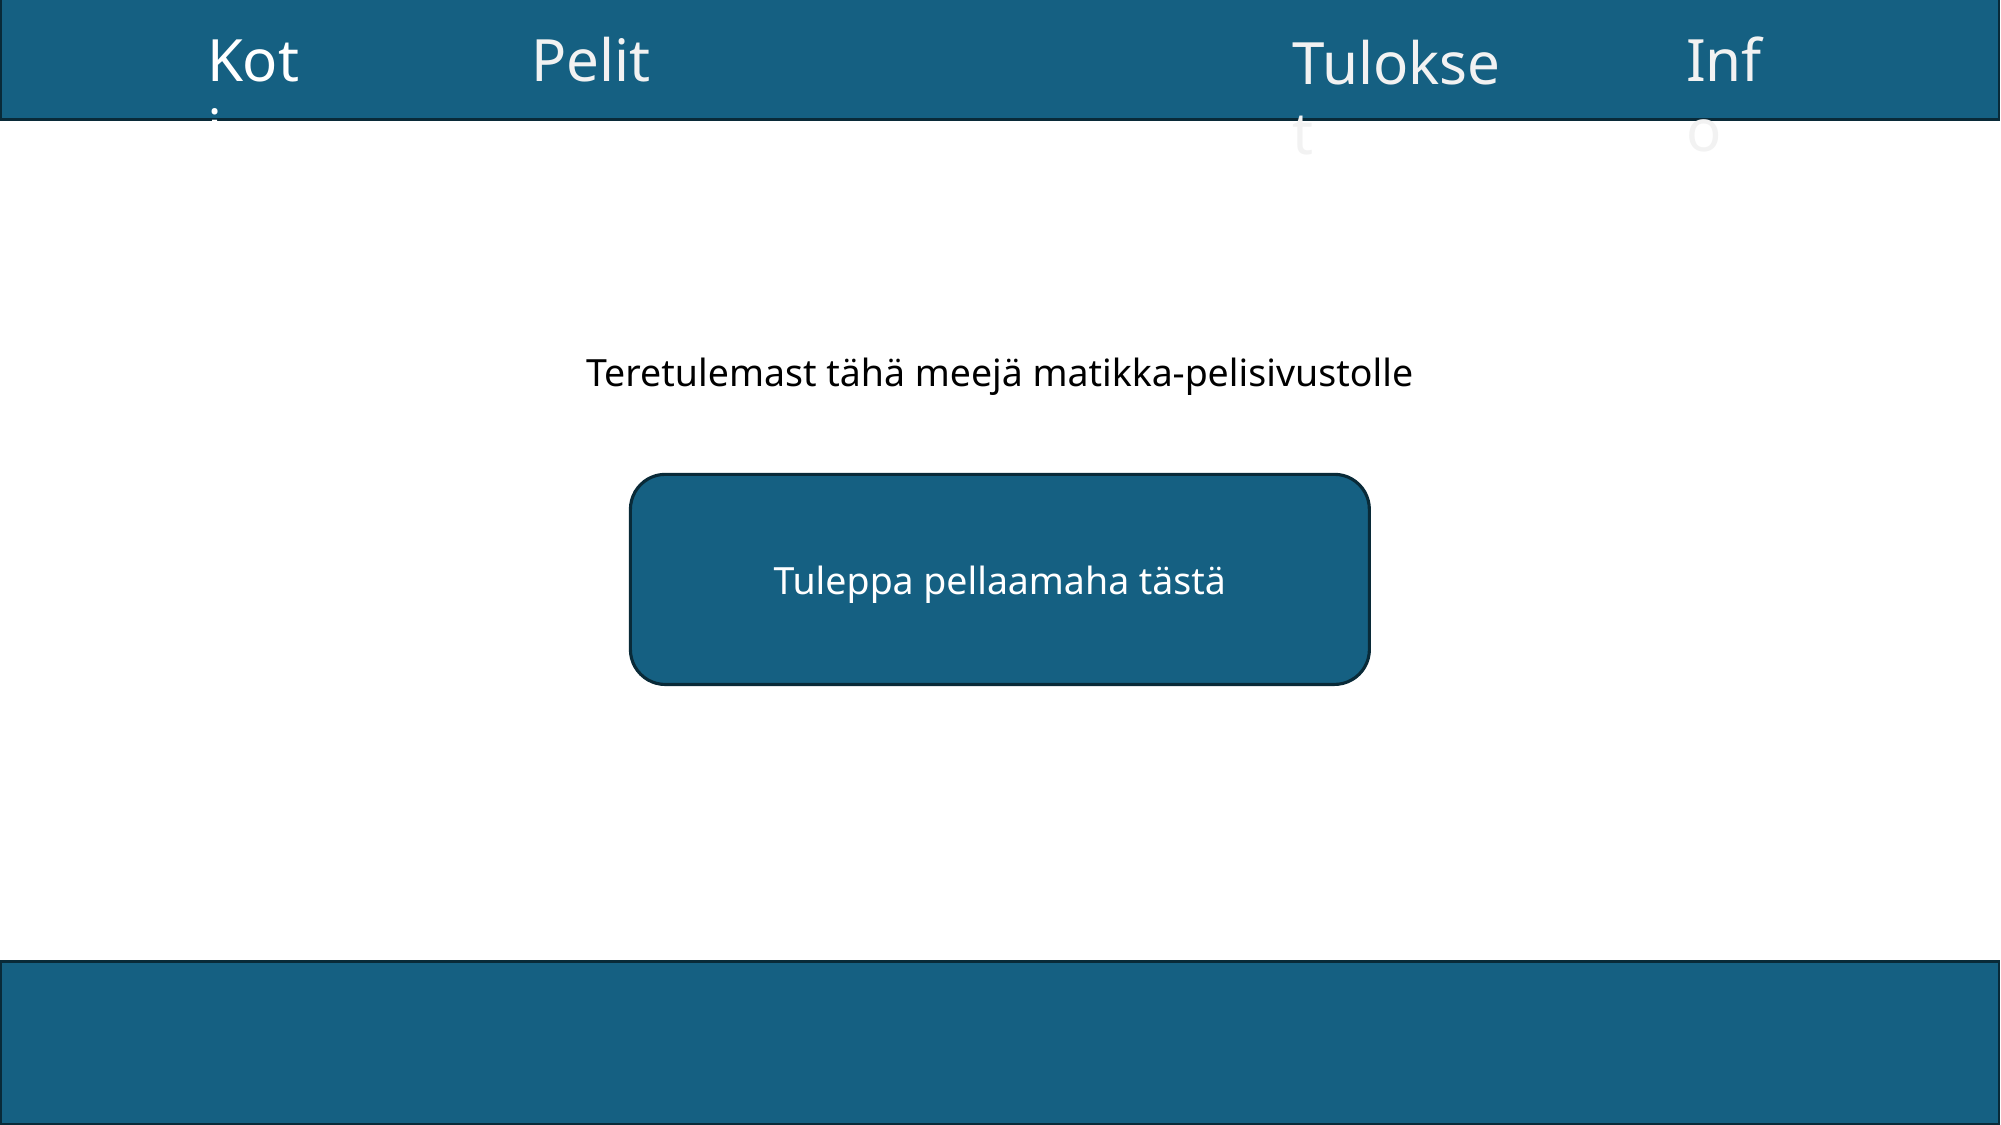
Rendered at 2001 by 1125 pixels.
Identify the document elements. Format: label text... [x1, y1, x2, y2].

text_box Teretulemast tähä meejä matikka-pelisivustolle [571, 341, 1429, 402]
text_box Tuleppa pellaamaha tästä [628, 472, 1371, 687]
text_box [0, 960, 2000, 1125]
text_box Pelit [516, 15, 683, 101]
text_box Koti [192, 15, 325, 171]
text_box Info [1671, 15, 1808, 171]
text_box Tulokset [1277, 19, 1523, 174]
text_box [0, 0, 2000, 121]
